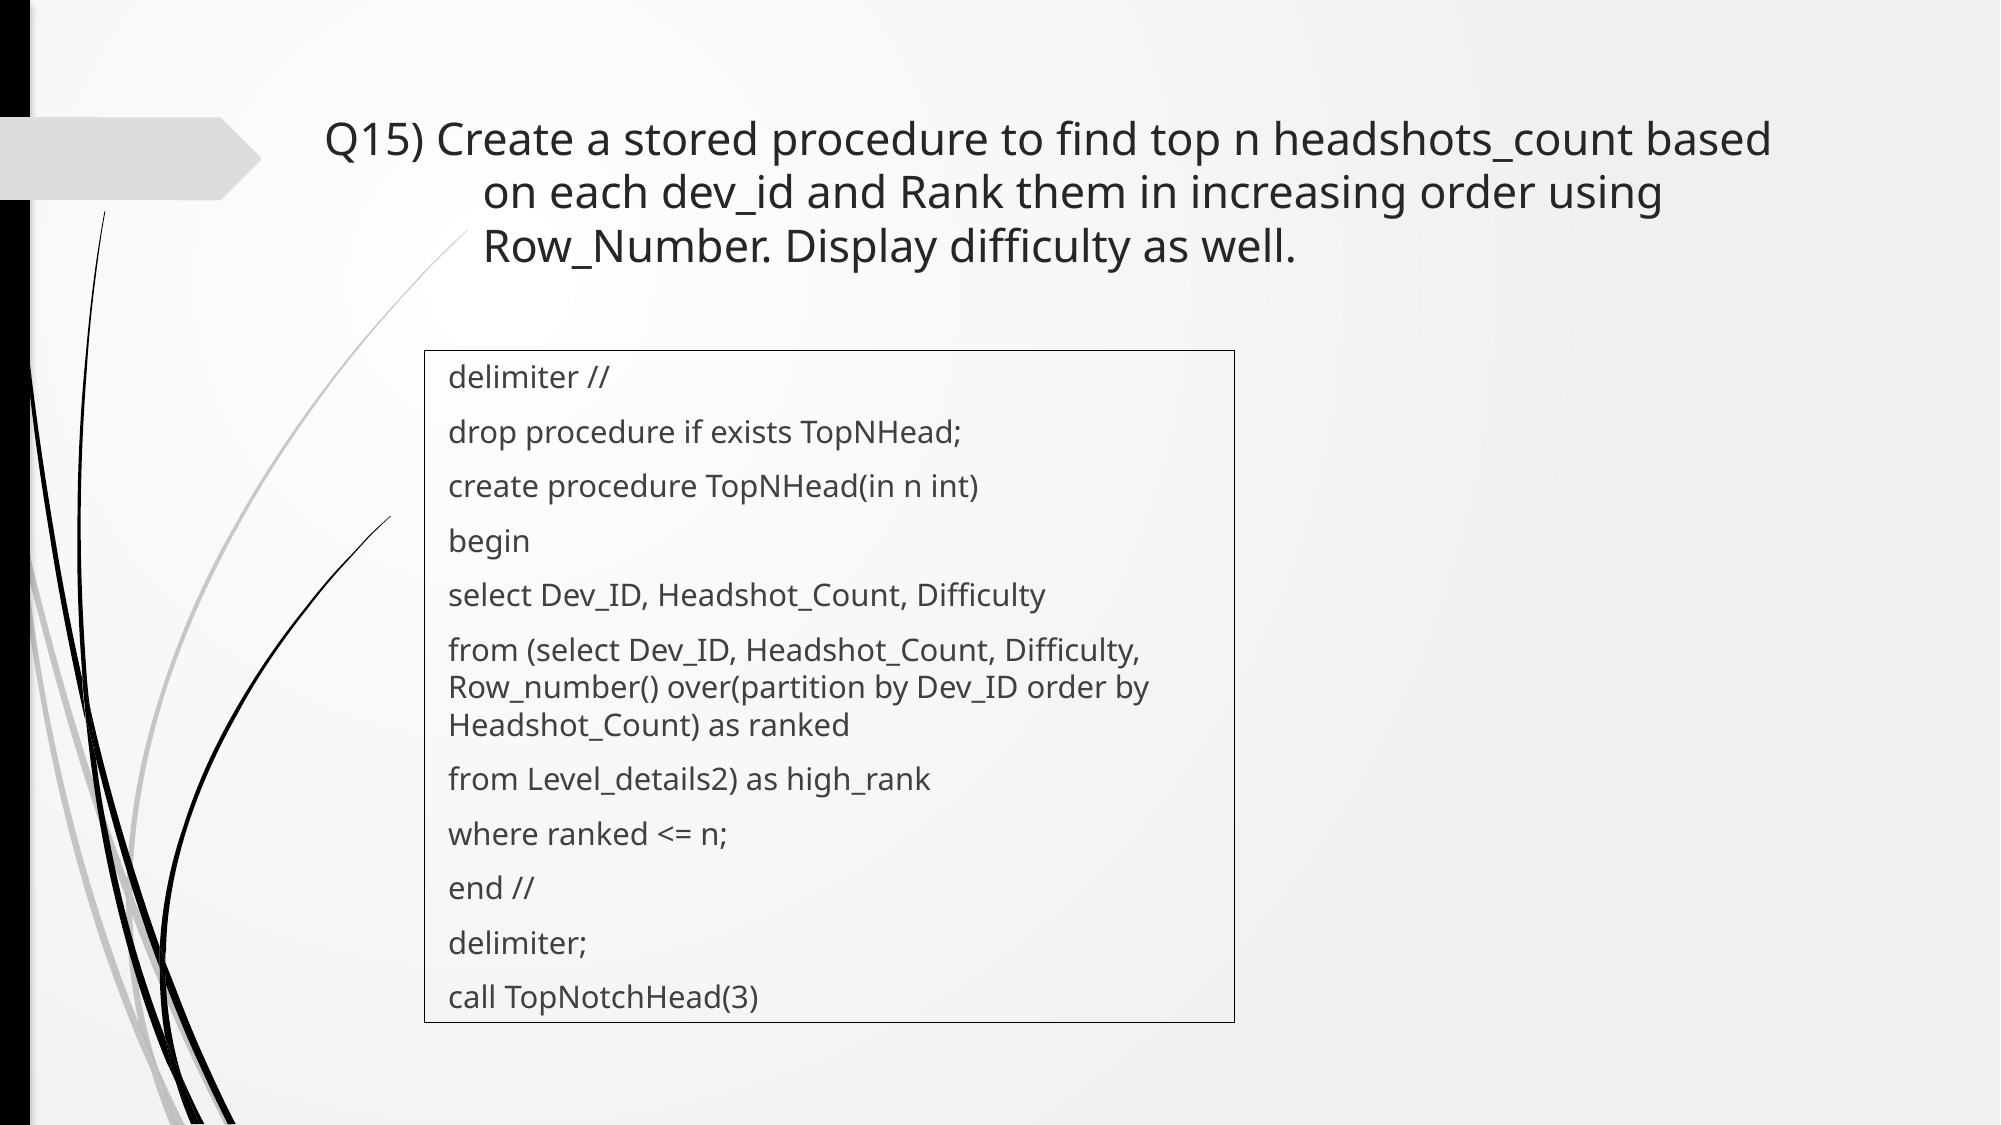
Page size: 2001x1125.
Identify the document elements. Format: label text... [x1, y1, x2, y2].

list delimiter // drop procedure if exists TopNHead; create procedure TopNHead(in n int) begin select Dev_ID, Headshot_Count, Difficulty from (select Dev_ID, Headshot_Count, Difficulty, Row_number() over(partition by Dev_ID order by Headshot_Count) as ranked from Level_details2) as high_rank where ranked <= n; end // delimiter; call TopNotchHead(3) [424, 350, 1235, 1023]
title Q15) Create a stored procedure to find top n headshots_count based on each dev_id and Rank them in increasing order using Row_Number. Display difficulty as well. [309, 102, 1888, 313]
